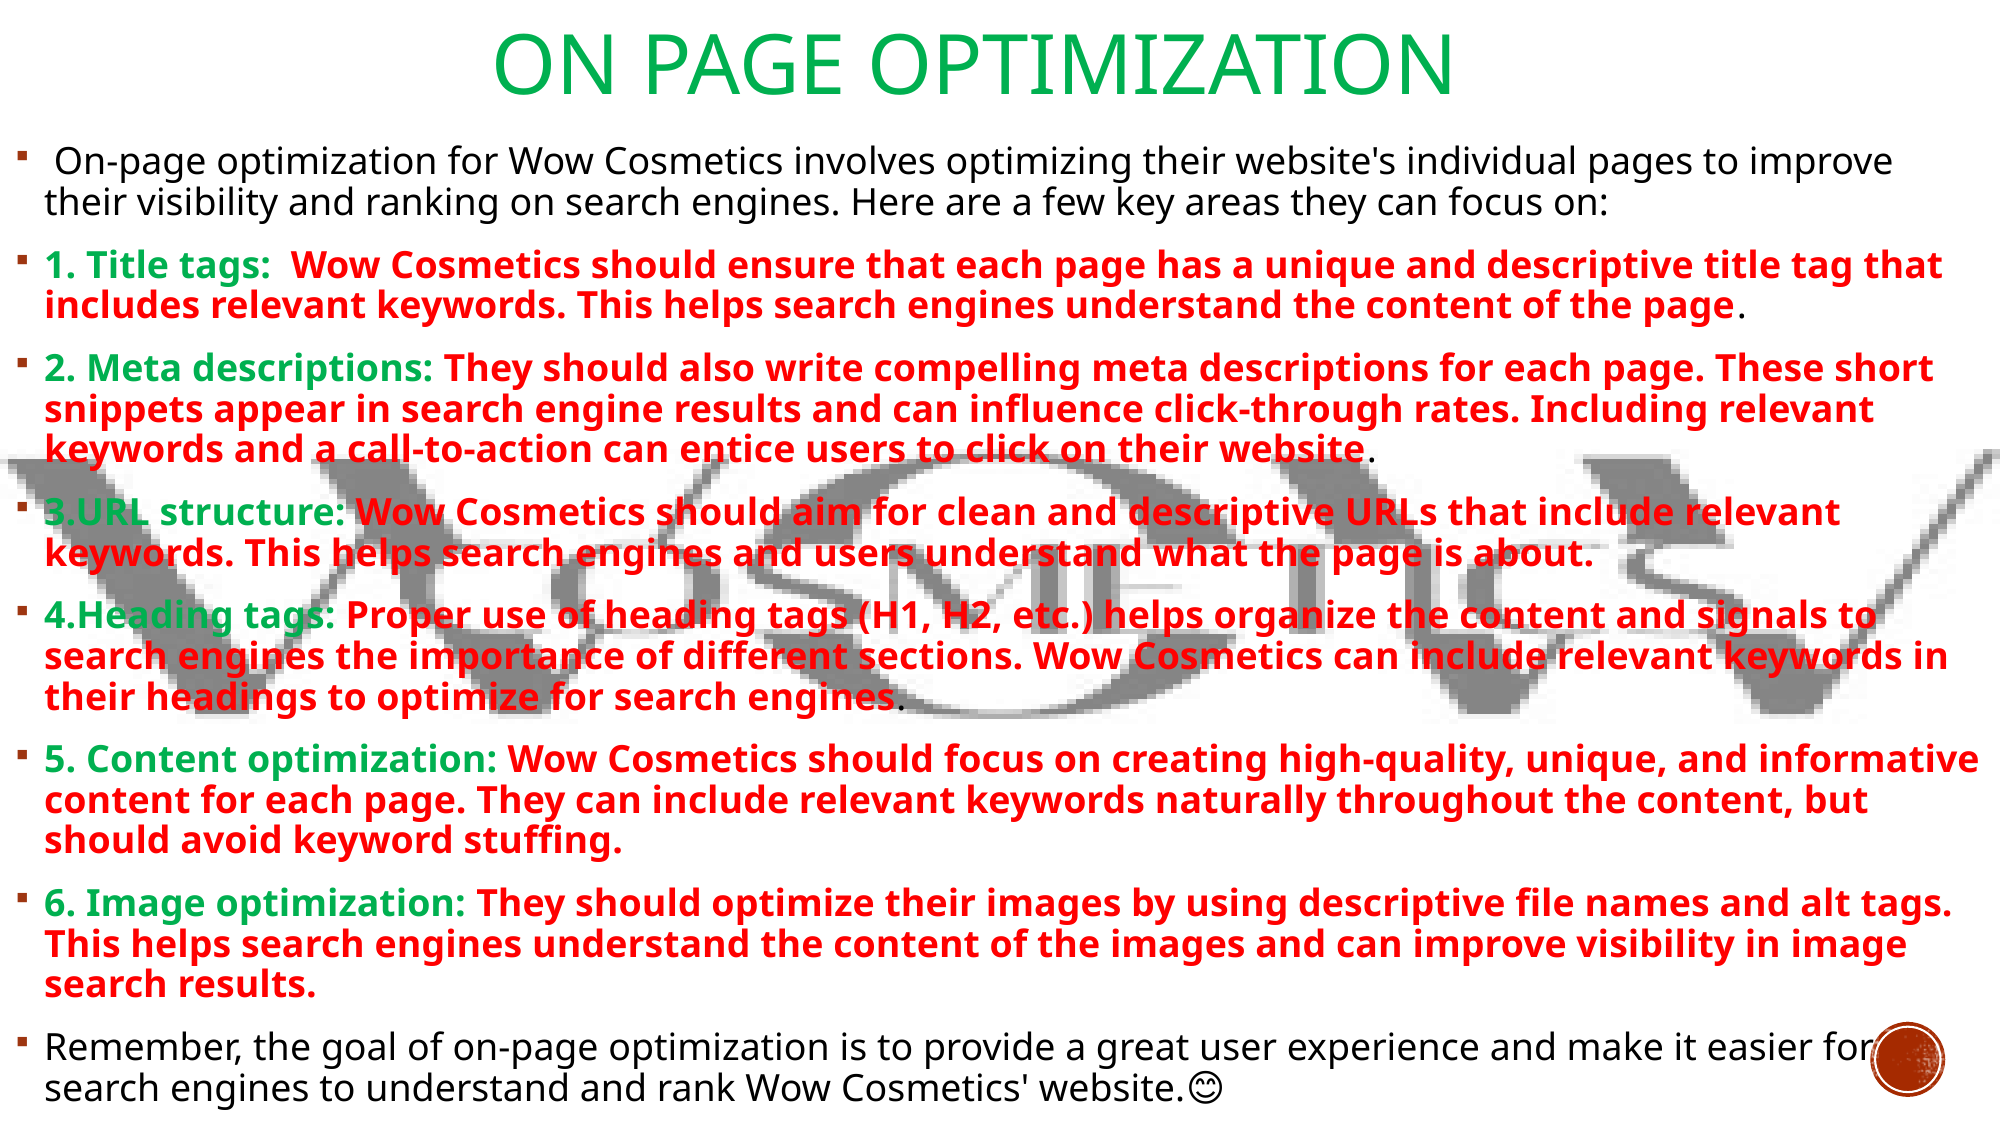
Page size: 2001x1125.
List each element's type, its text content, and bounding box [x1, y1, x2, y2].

list On-page optimization for Wow Cosmetics involves optimizing their website's individual pages to improve their visibility and ranking on search engines. Here are a few key areas they can focus on: 1. Title tags: Wow Cosmetics should ensure that each page has a unique and descriptive title tag that includes relevant keywords. This helps search engines understand the content of the page. 2. Meta descriptions: They should also write compelling meta descriptions for each page. These short snippets appear in search engine results and can influence click-through rates. Including relevant keywords and a call-to-action can entice users to click on their website. 3.URL structure: Wow Cosmetics should aim for clean and descriptive URLs that include relevant keywords. This helps search engines and users understand what the page is about. 4.Heading tags: Proper use of heading tags (H1, H2, etc.) helps organize the content and signals to search engines the importance of different sections. Wow Cosmetics can include relevant keywords in their headings to optimize for search engines. 5. Content optimization: Wow Cosmetics should focus on creating high-quality, unique, and informative content for each page. They can include relevant keywords naturally throughout the content, but should avoid keyword stuffing. 6. Image optimization: They should optimize their images by using descriptive file names and alt tags. This helps search engines understand the content of the images and can improve visibility in image search results. Remember, the goal of on-page optimization is to provide a great user experience and make it easier for search engines to understand and rank Wow Cosmetics' website.😊🚀 [0, 134, 2000, 1125]
title On page Optimization [63, 0, 1887, 134]
